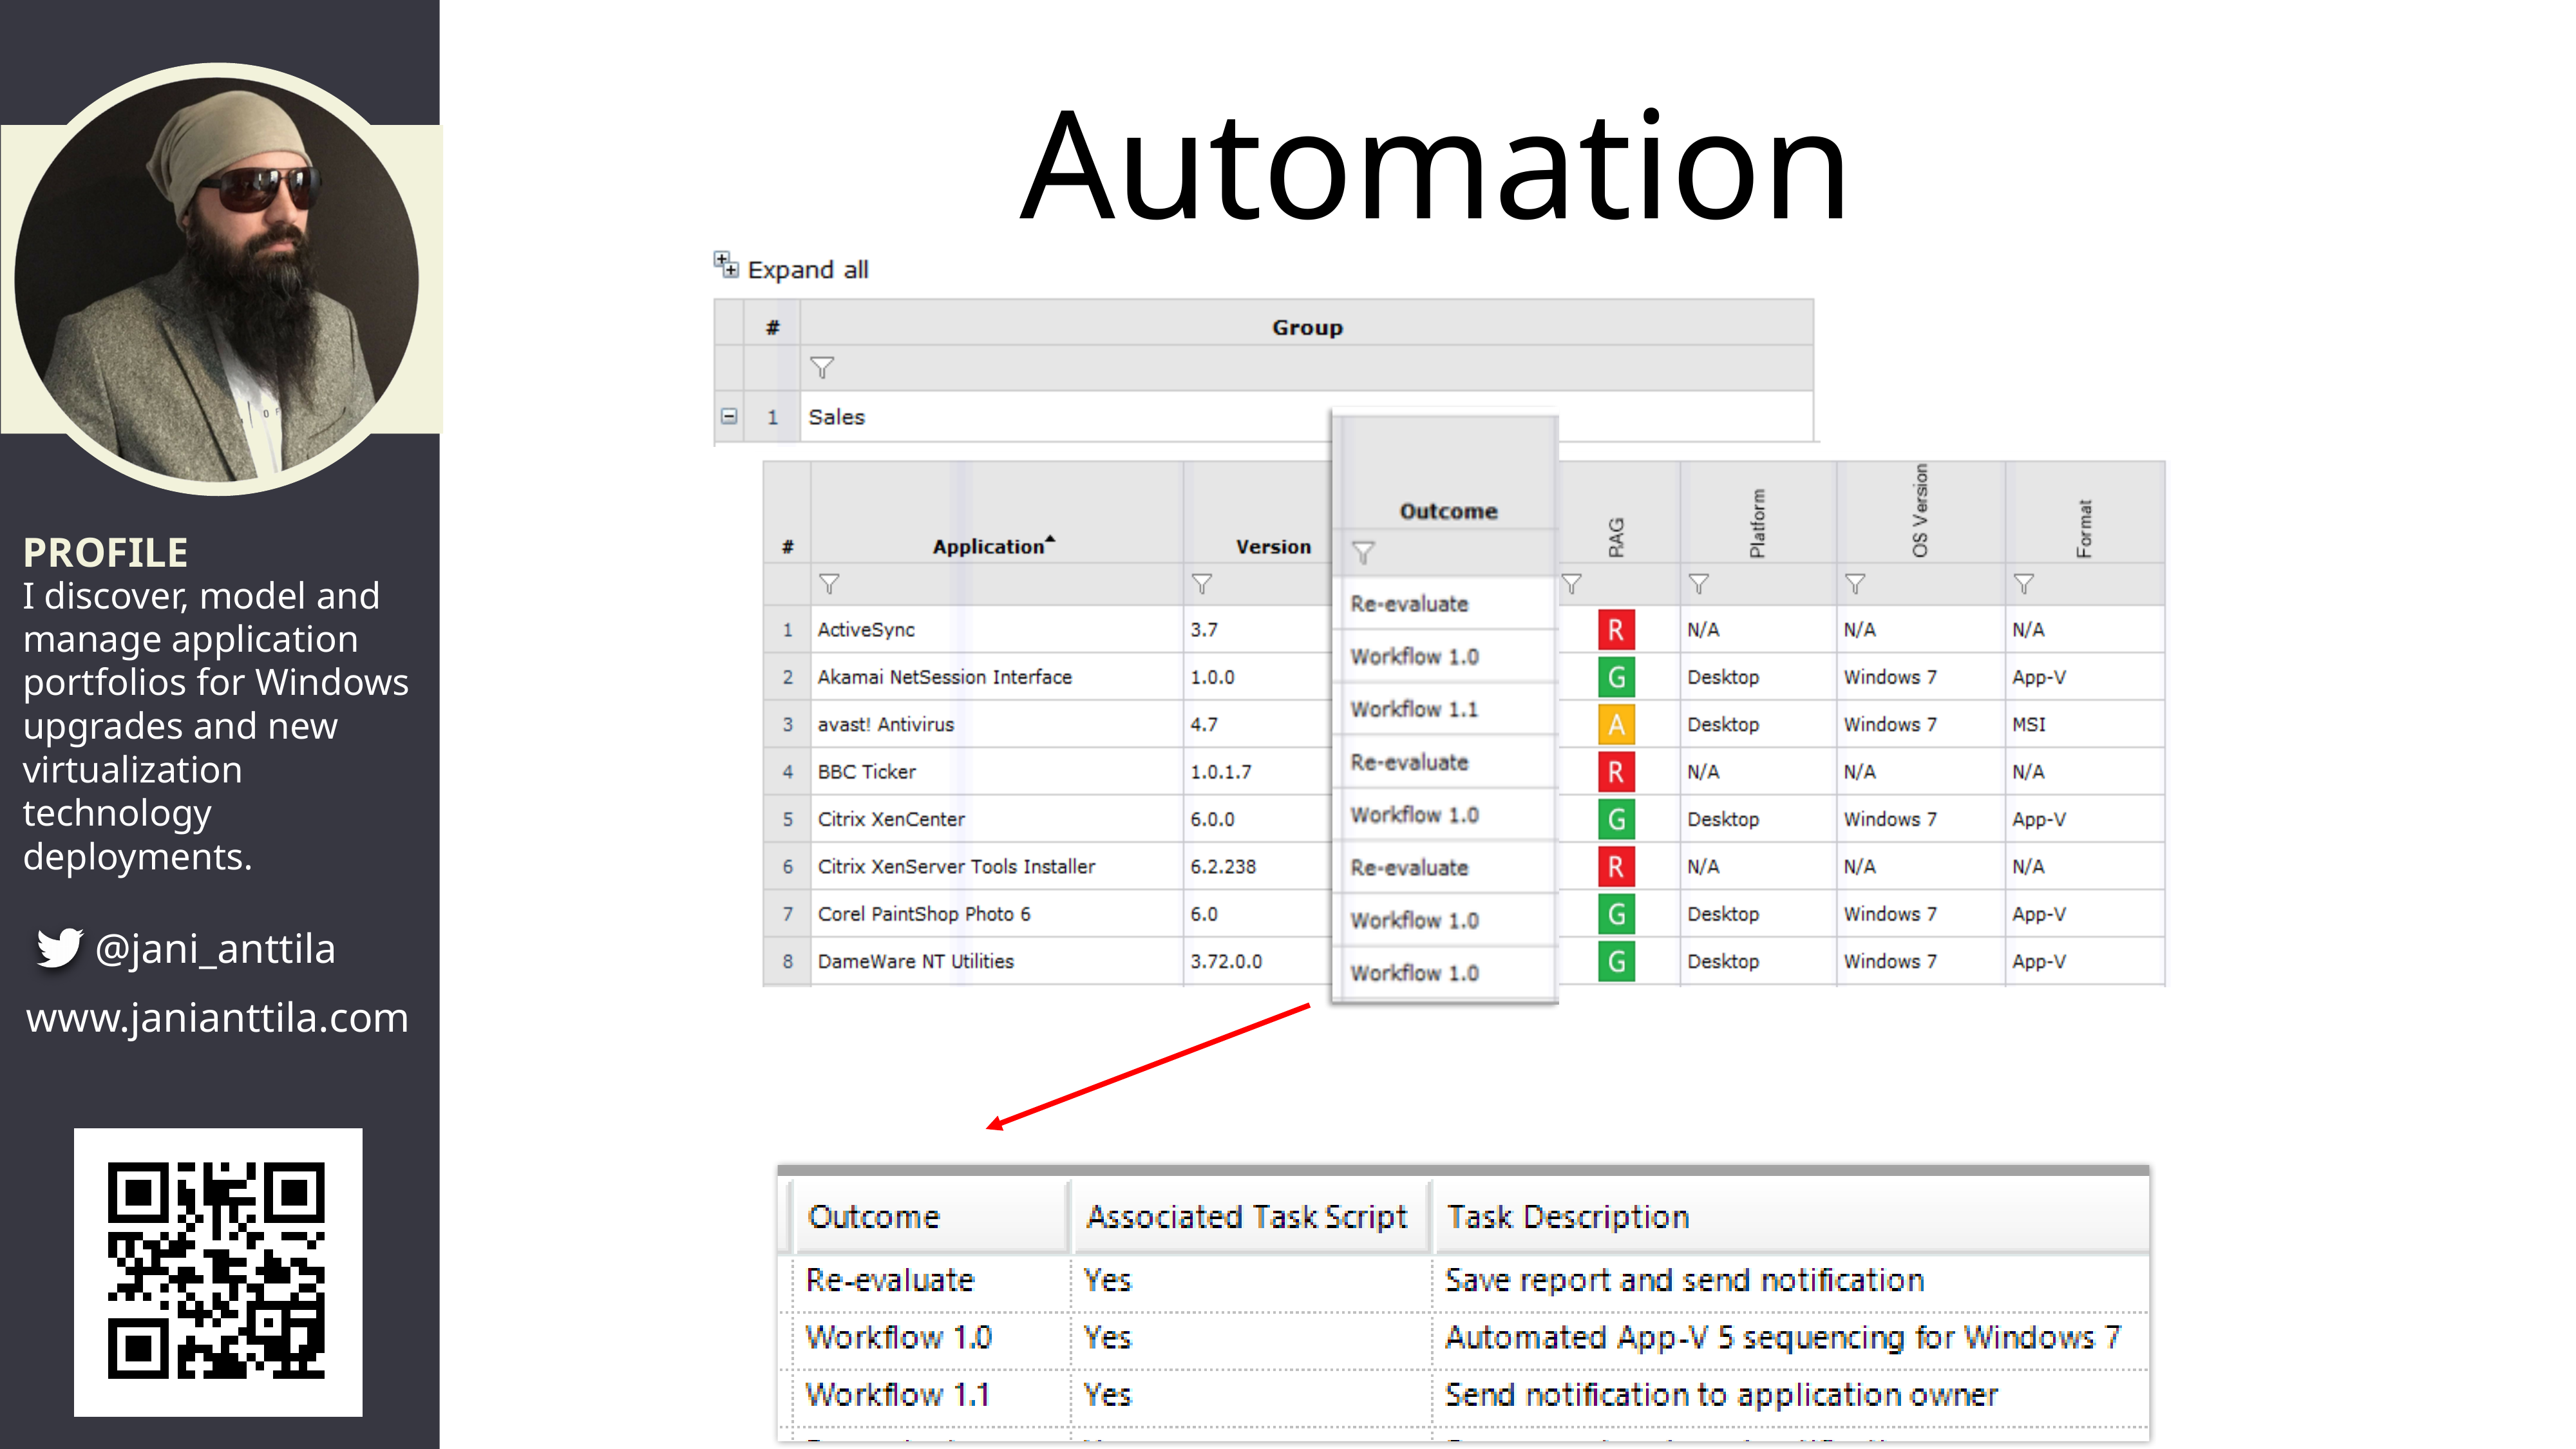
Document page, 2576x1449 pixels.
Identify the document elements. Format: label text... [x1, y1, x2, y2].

title Automation [476, 37, 2398, 279]
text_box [703, 242, 2172, 1441]
picture [74, 1128, 363, 1417]
picture [24, 918, 97, 990]
picture [14, 77, 419, 482]
